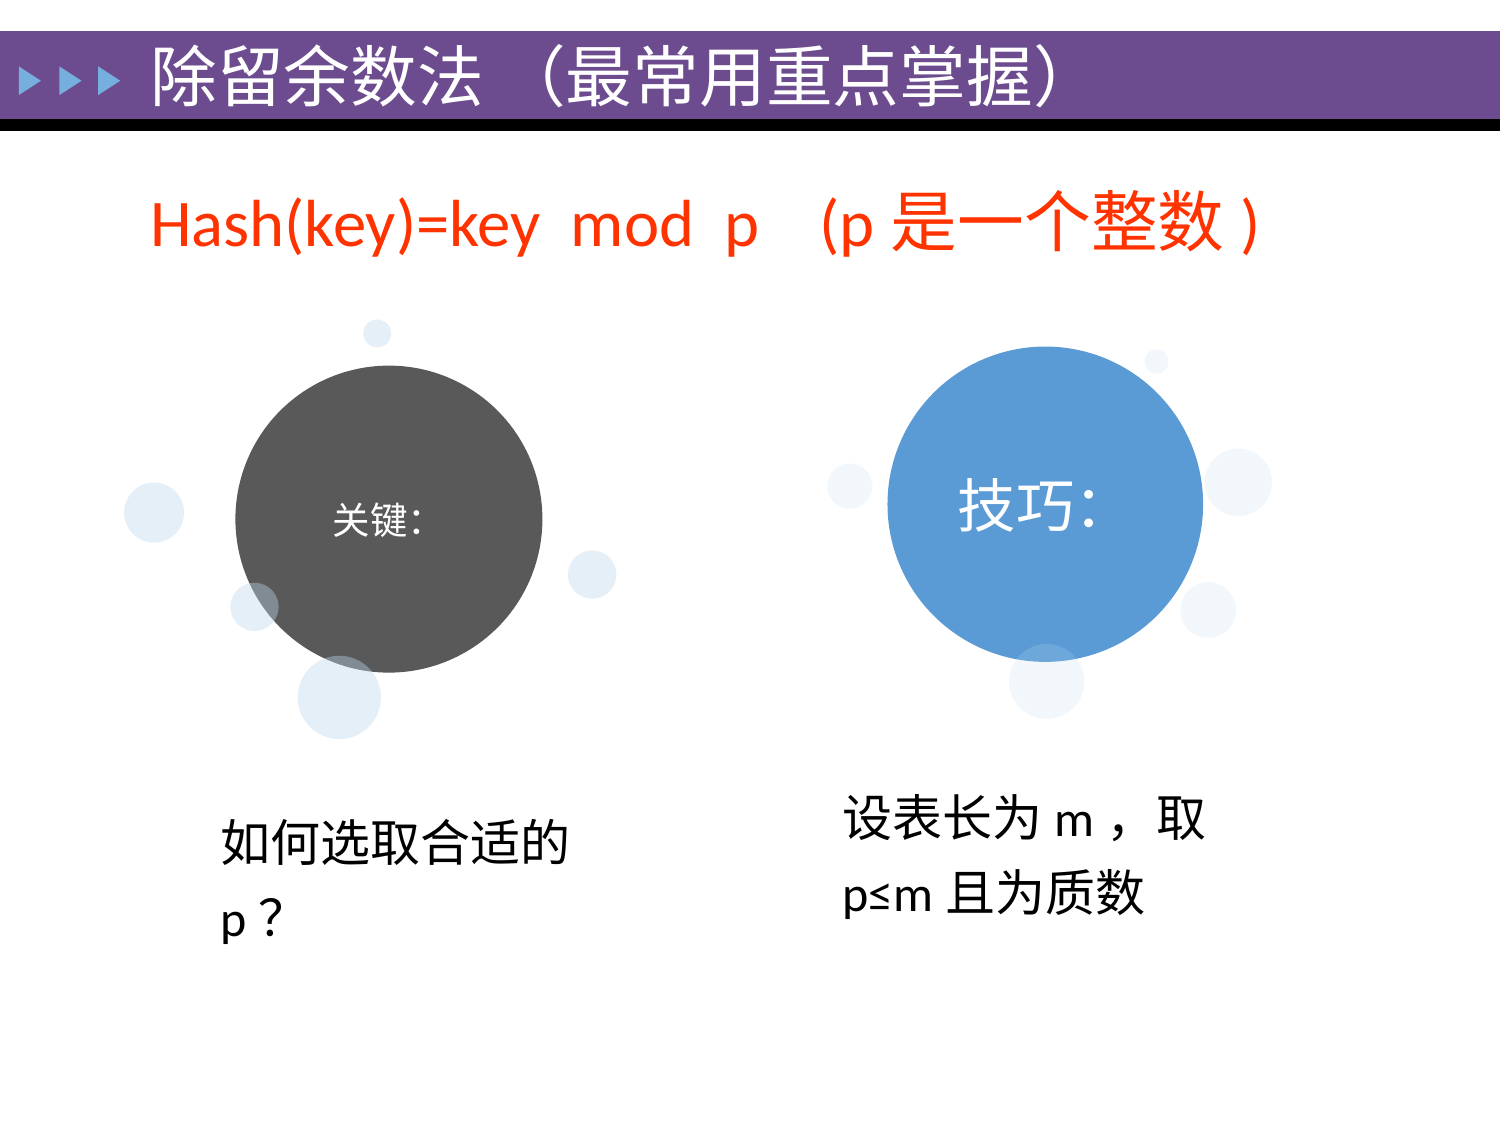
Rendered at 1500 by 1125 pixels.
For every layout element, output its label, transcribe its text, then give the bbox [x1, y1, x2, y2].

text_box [827, 346, 1273, 719]
text_box 除留余数法 （最常用重点掌握） [135, 32, 1234, 118]
text_box 如何选取合适的p？ [205, 788, 674, 954]
text_box 设表长为m，取p≤m且为质数 [827, 764, 1291, 930]
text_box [124, 319, 617, 739]
text_box Hash(key)=key mod p (p是一个整数) [135, 172, 1494, 268]
